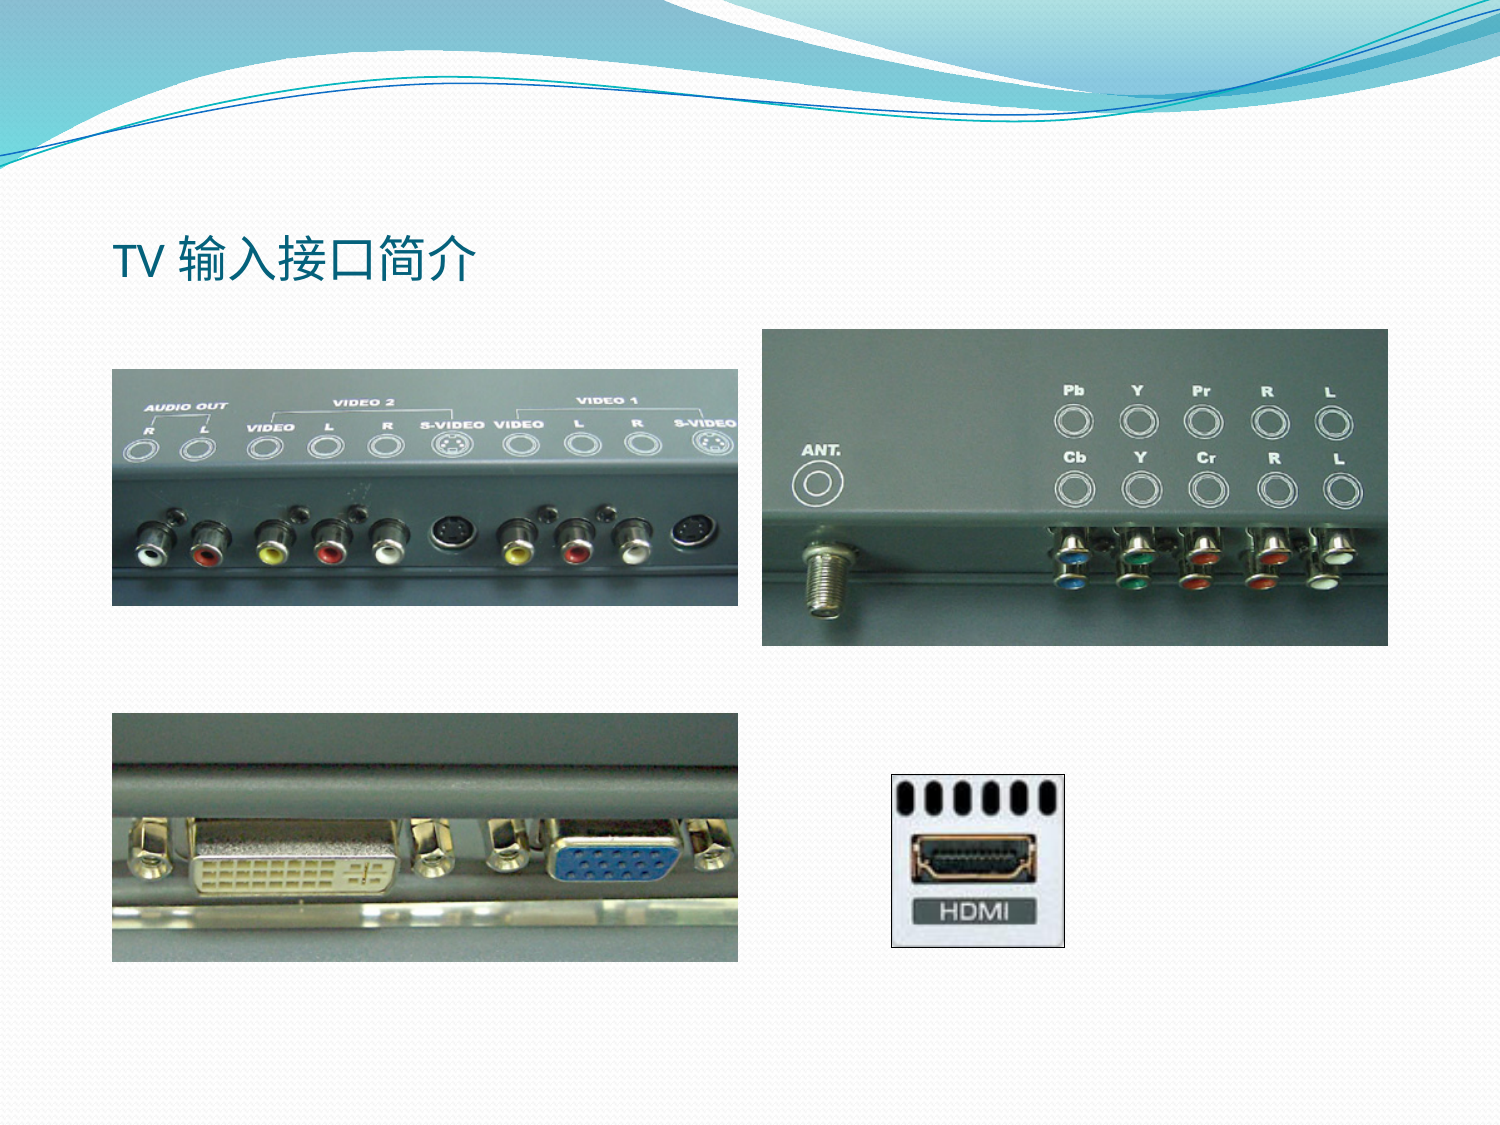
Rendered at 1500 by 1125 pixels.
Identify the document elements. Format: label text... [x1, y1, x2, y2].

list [762, 329, 1388, 646]
title TV输入接口简介 [112, 99, 1388, 288]
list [112, 712, 738, 963]
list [891, 774, 1065, 949]
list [112, 369, 738, 606]
